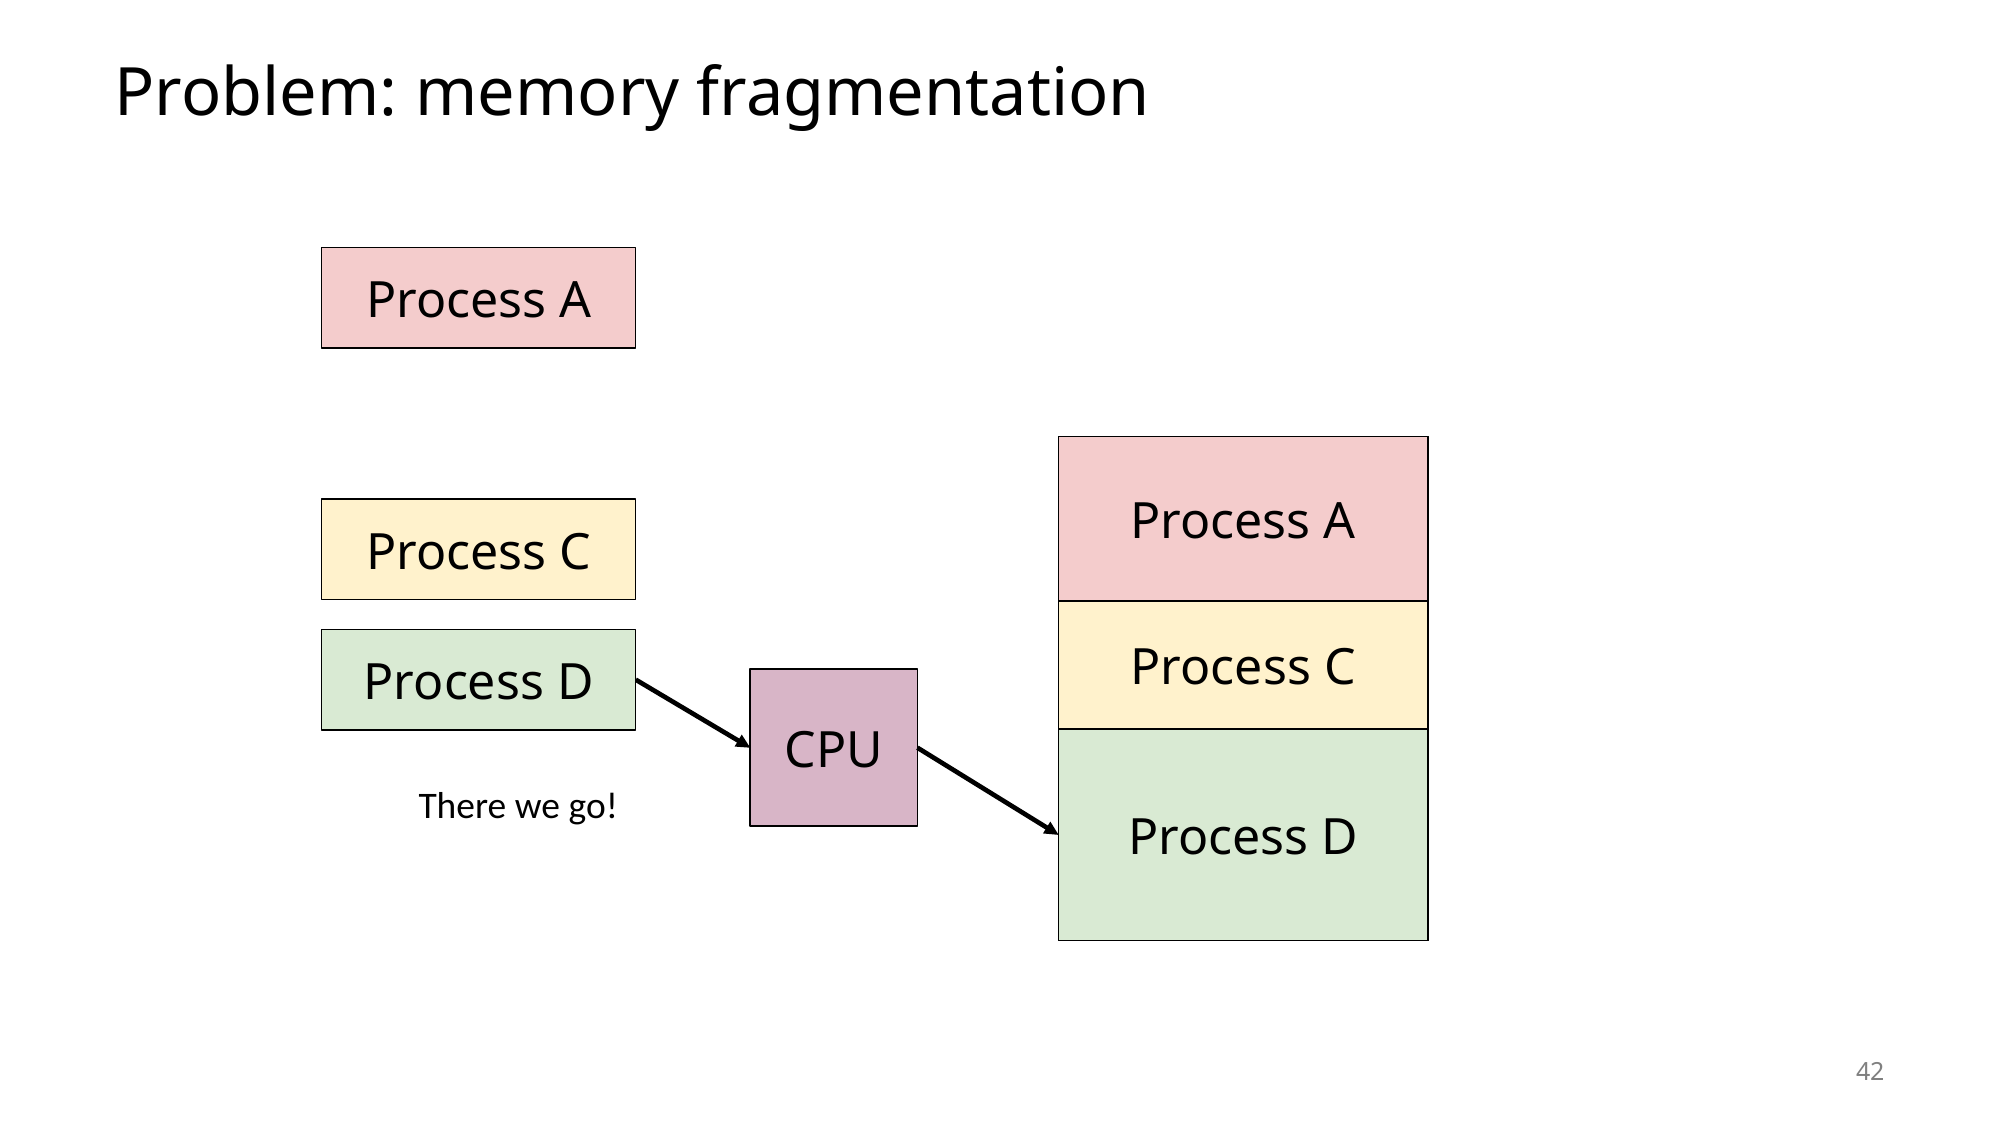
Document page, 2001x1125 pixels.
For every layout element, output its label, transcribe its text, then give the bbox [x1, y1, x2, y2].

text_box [917, 747, 1059, 835]
text_box Process C [321, 498, 636, 600]
text_box Process D [1058, 729, 1428, 941]
text_box Process D [321, 629, 636, 730]
title Problem: memory fragmentation [99, 37, 1900, 150]
text_box Process A [321, 247, 636, 349]
text_box Process A [1058, 436, 1428, 600]
text_box CPU [750, 669, 918, 827]
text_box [635, 679, 751, 748]
slide_number 42 [1749, 1042, 1900, 1103]
text_box Process C [1058, 600, 1428, 729]
text_box There we go! [403, 766, 711, 827]
